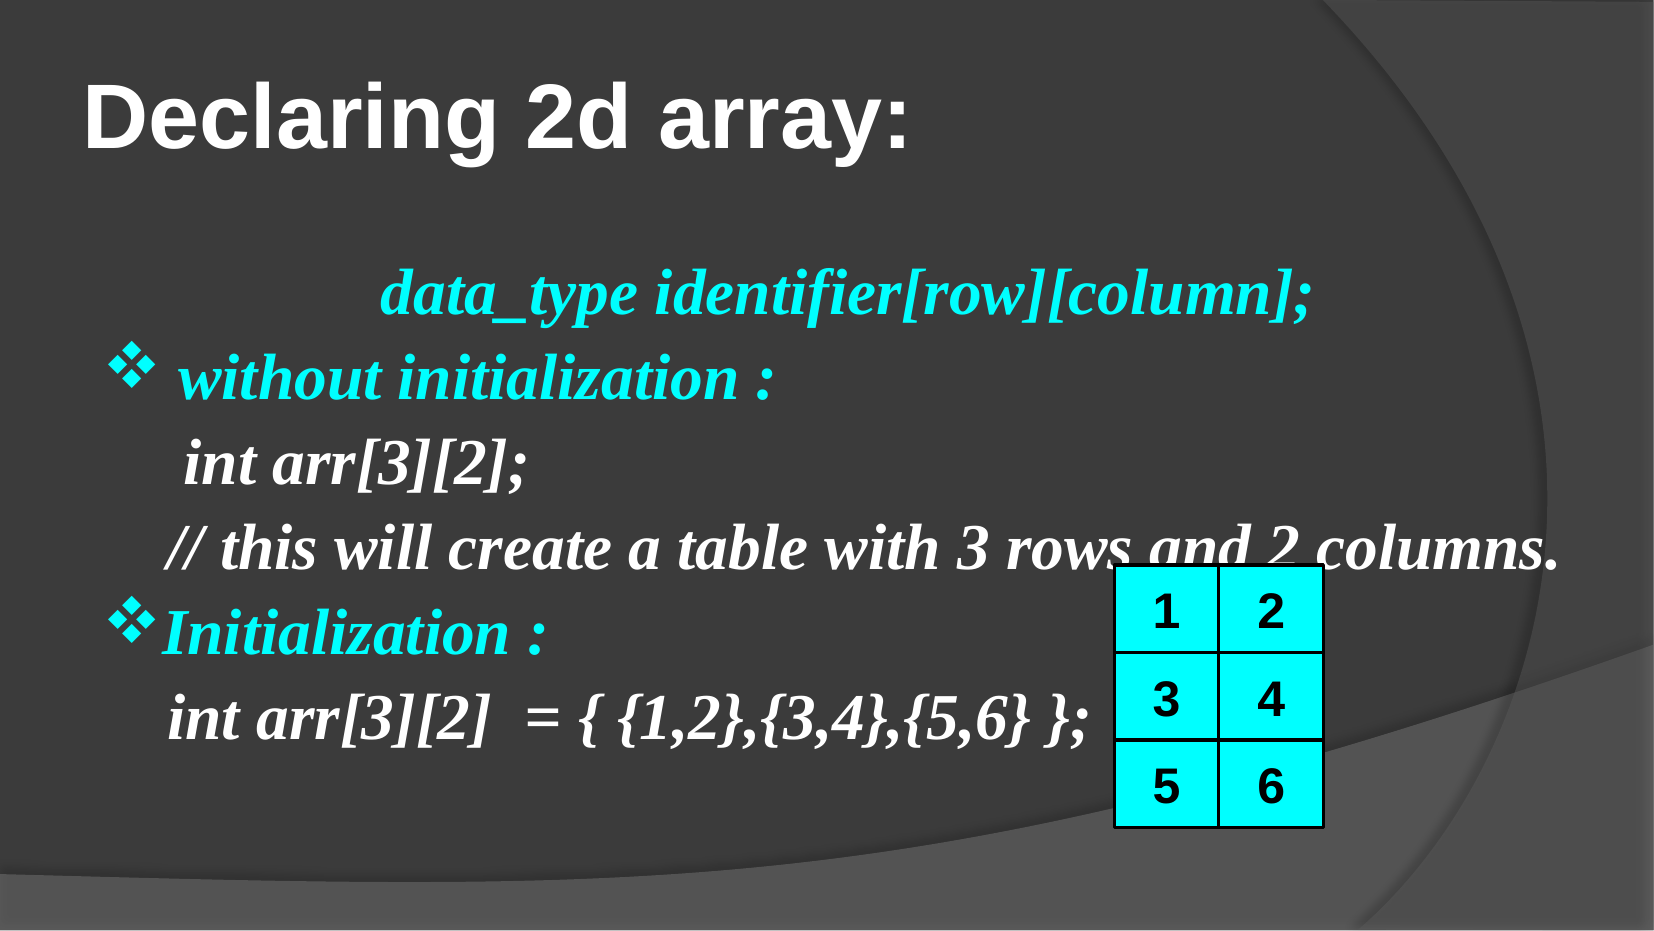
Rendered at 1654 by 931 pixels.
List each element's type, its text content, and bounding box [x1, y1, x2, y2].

text_box Declaring 2d array: [82, 35, 1235, 189]
text_box data_type identifier[row][column]; without initialization : int arr[3][2]; // this will create a table with 3 rows and 2 columns. Initialization : int arr[3][2] = { {1,2},{3,4},{5,6} }; [82, 224, 1595, 851]
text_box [1113, 564, 1324, 828]
